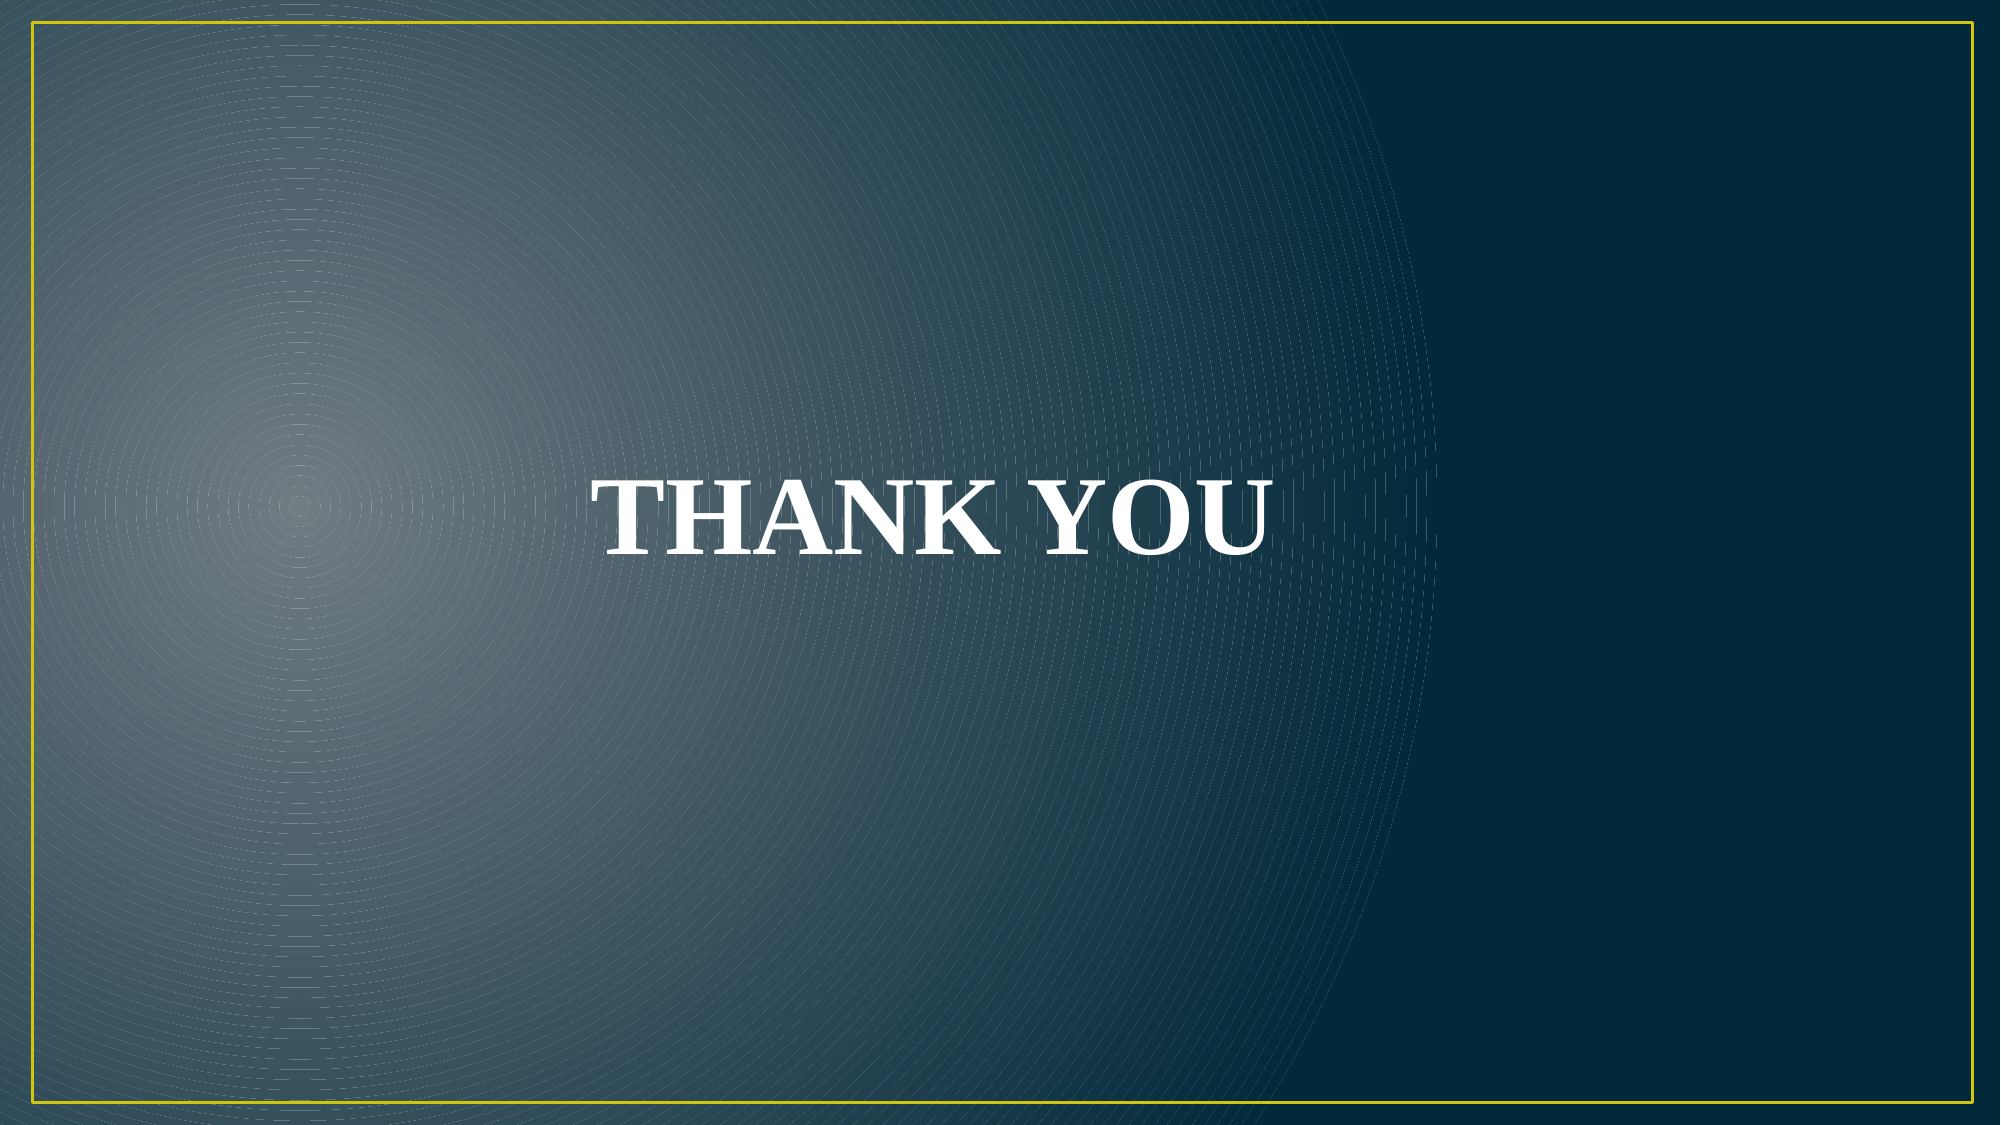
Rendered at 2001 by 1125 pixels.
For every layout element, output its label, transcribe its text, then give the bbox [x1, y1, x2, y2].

text_box THANK YOU [575, 434, 1692, 585]
